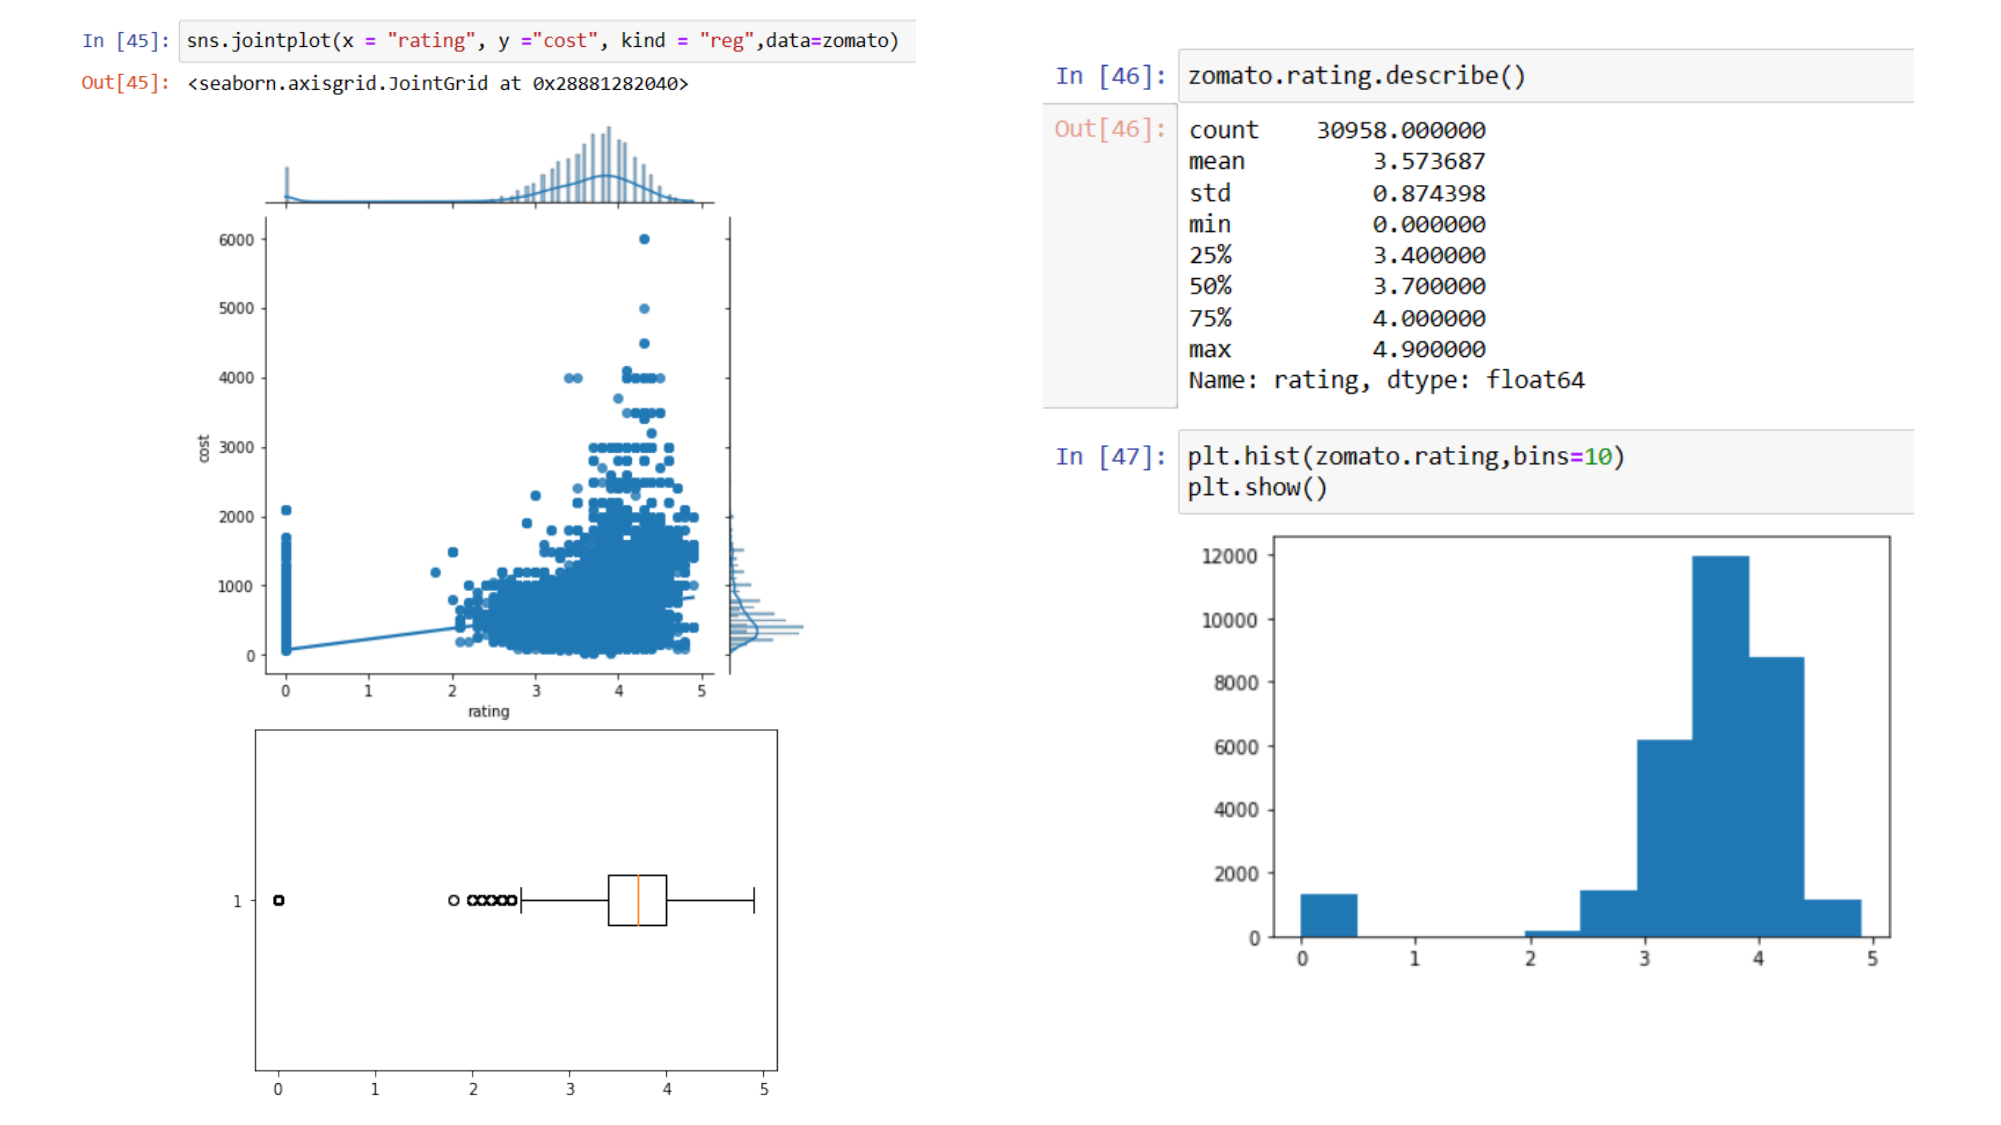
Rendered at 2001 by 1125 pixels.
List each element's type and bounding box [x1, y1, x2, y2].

picture [1043, 40, 1914, 988]
picture [70, 17, 916, 1108]
